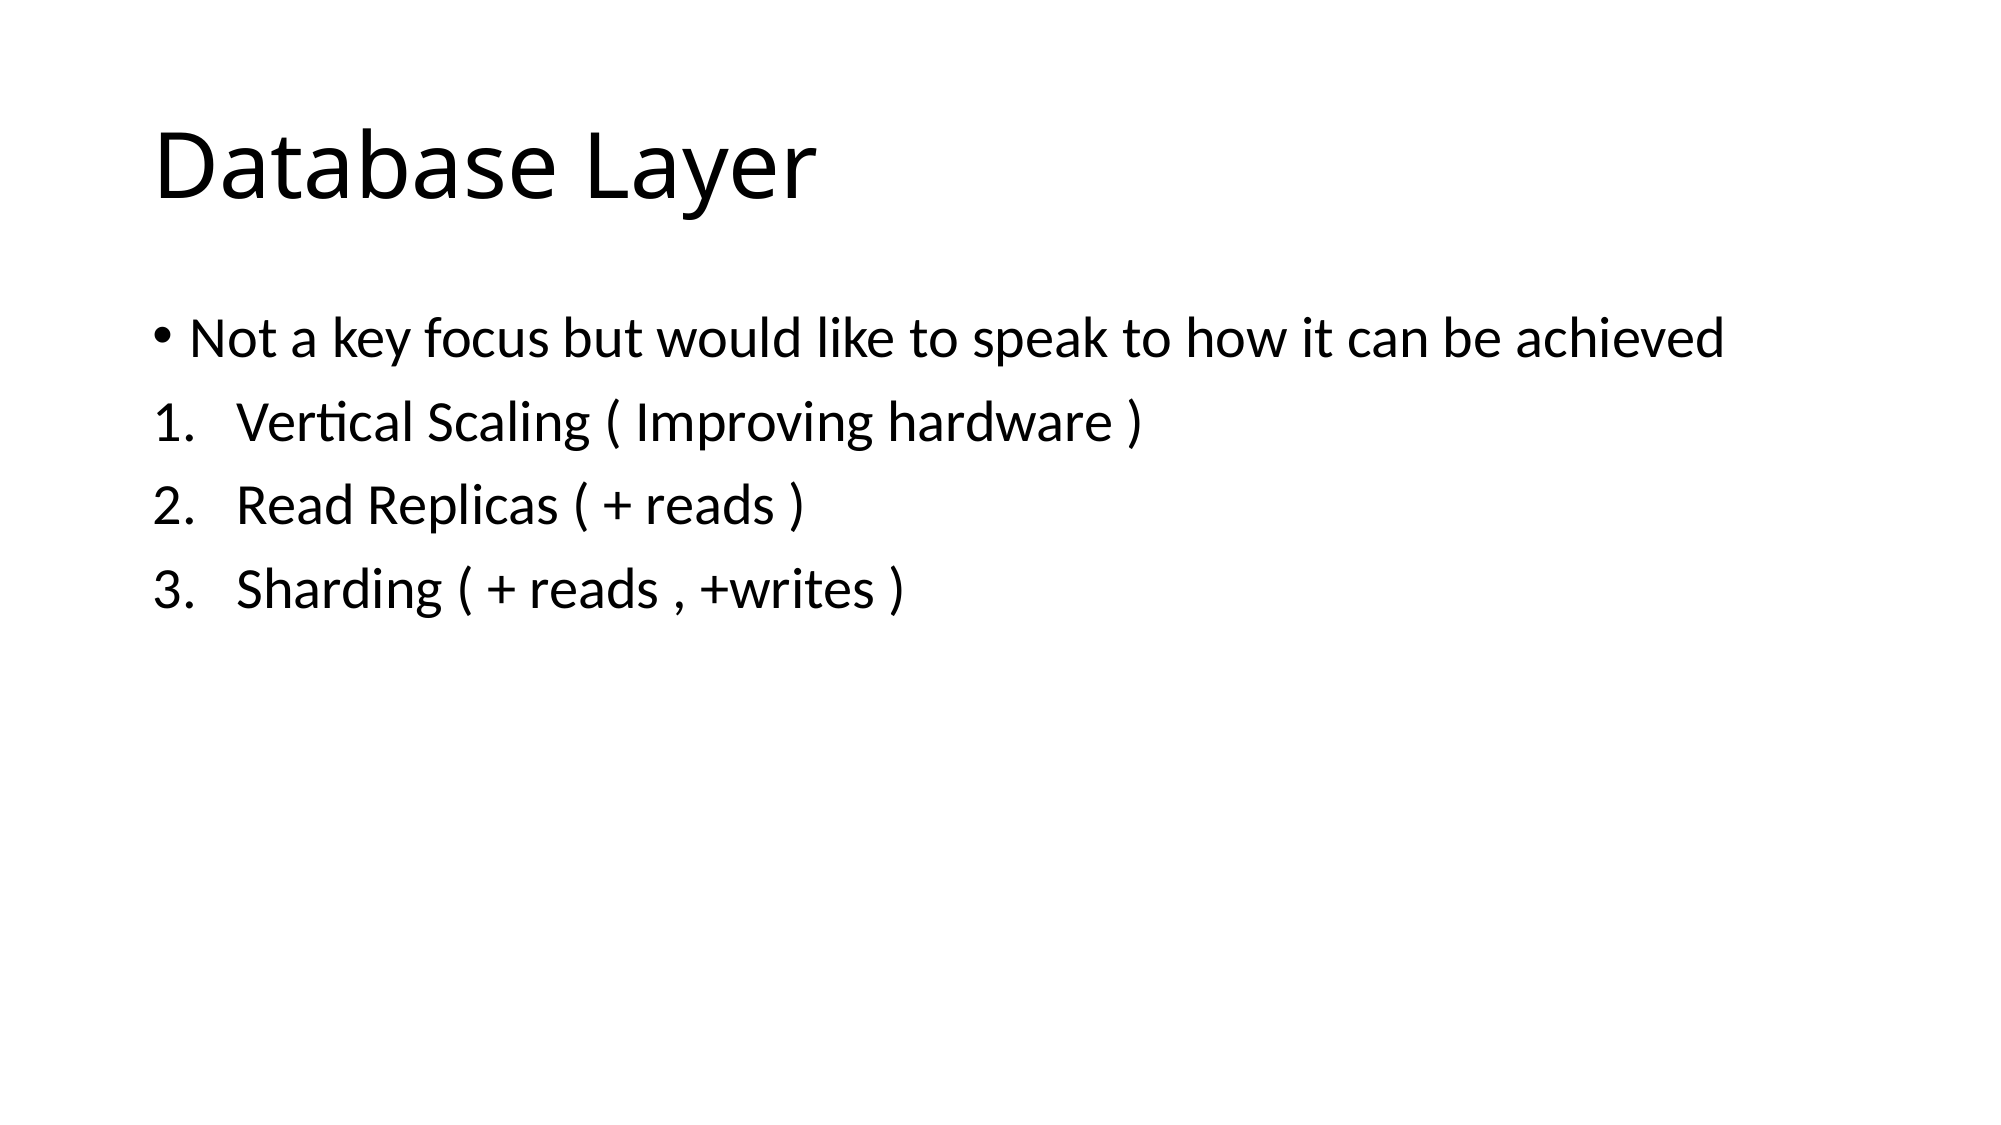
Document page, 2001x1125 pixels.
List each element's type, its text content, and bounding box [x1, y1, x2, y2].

title Database Layer [137, 59, 1863, 278]
list Not a key focus but would like to speak to how it can be achieved Vertical Scaling ( Improving hardware ) Read Replicas ( + reads ) Sharding ( + reads , +writes ) [137, 299, 1863, 1014]
